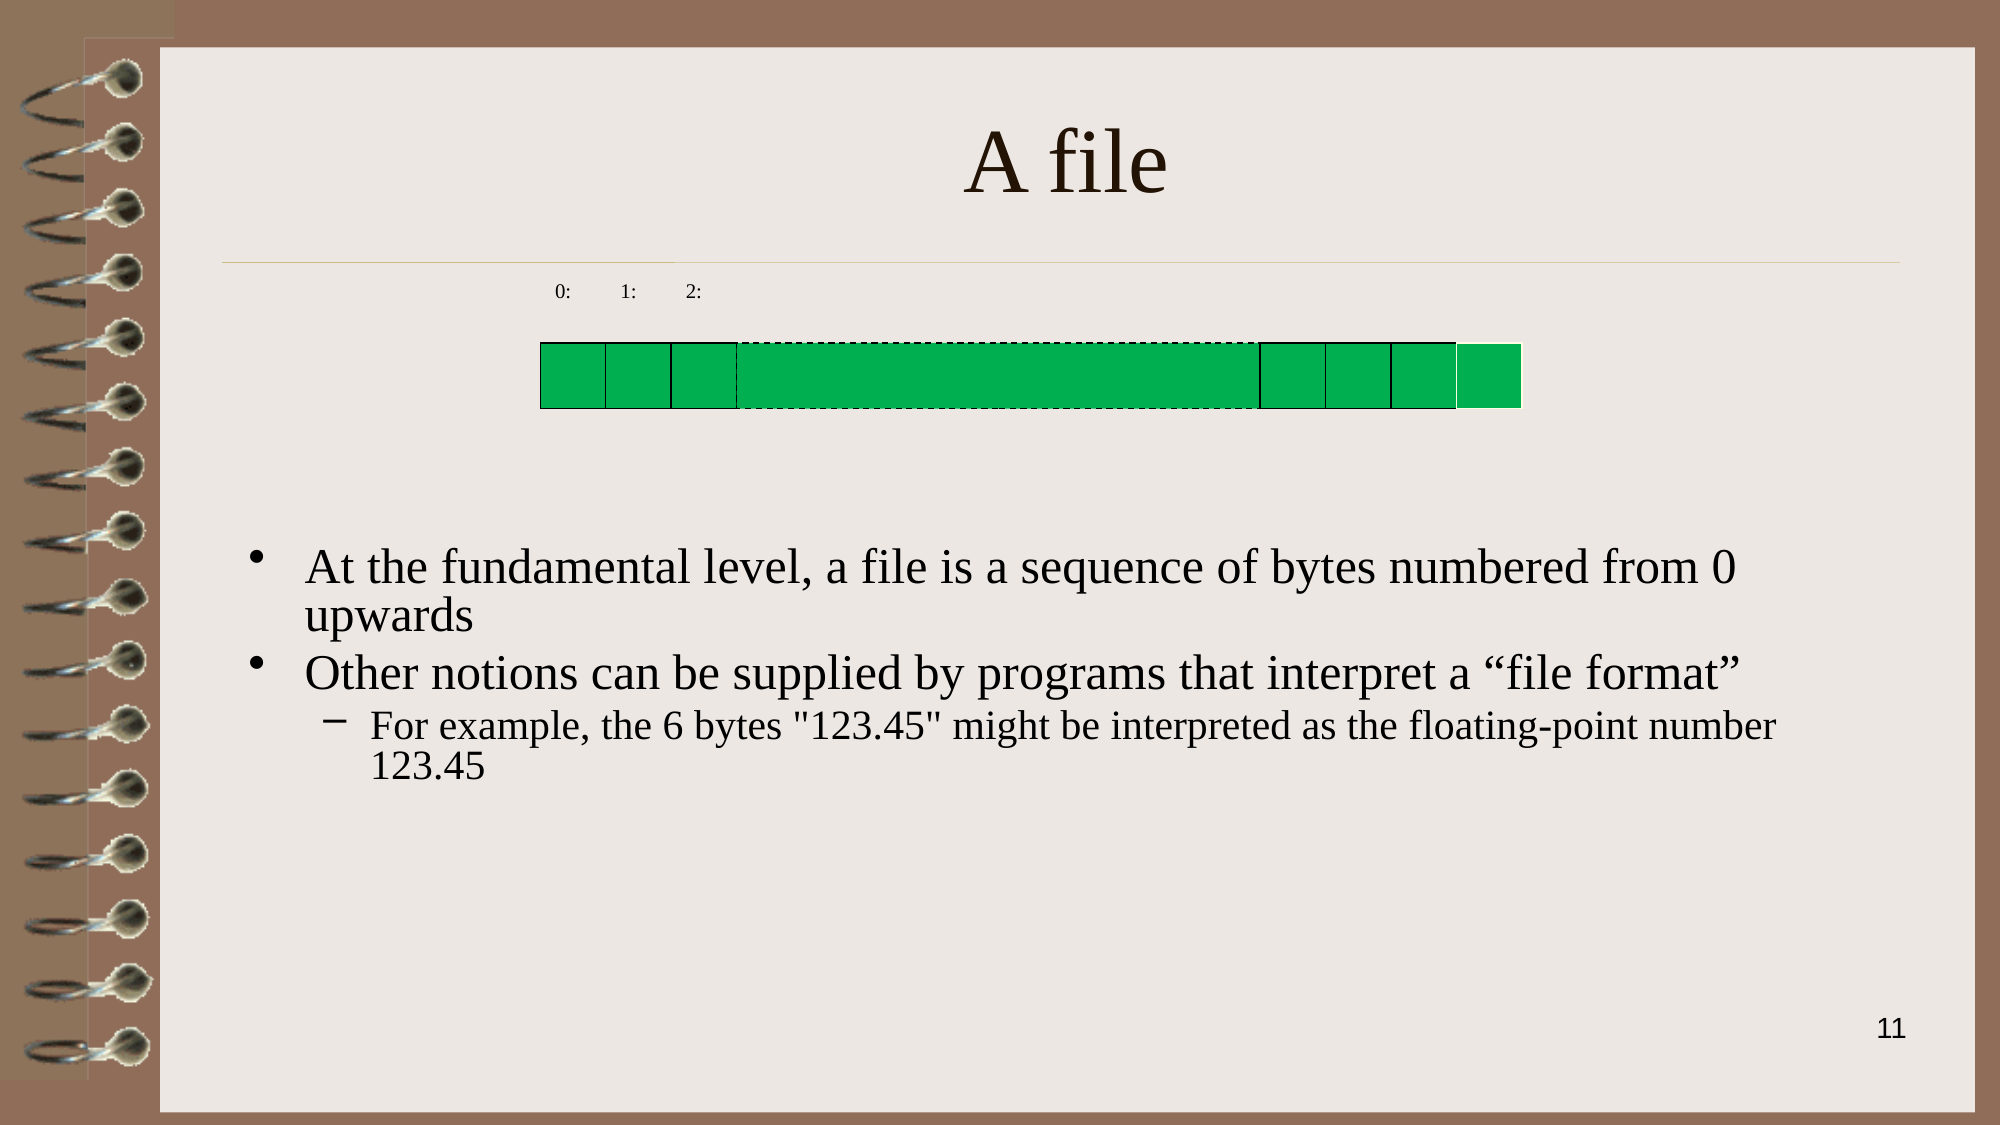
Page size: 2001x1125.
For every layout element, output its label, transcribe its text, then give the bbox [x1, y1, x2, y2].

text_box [499, 137, 1613, 410]
picture [0, 0, 175, 1080]
list At the fundamental level, a file is a sequence of bytes numbered from 0 upwards Other notions can be supplied by programs that interpret a “file format” For example, the 6 bytes "123.45" might be interpreted as the floating-point number 123.45 [233, 537, 1900, 963]
slide_number 11 [1505, 1001, 1922, 1077]
title A file [233, 62, 1900, 250]
